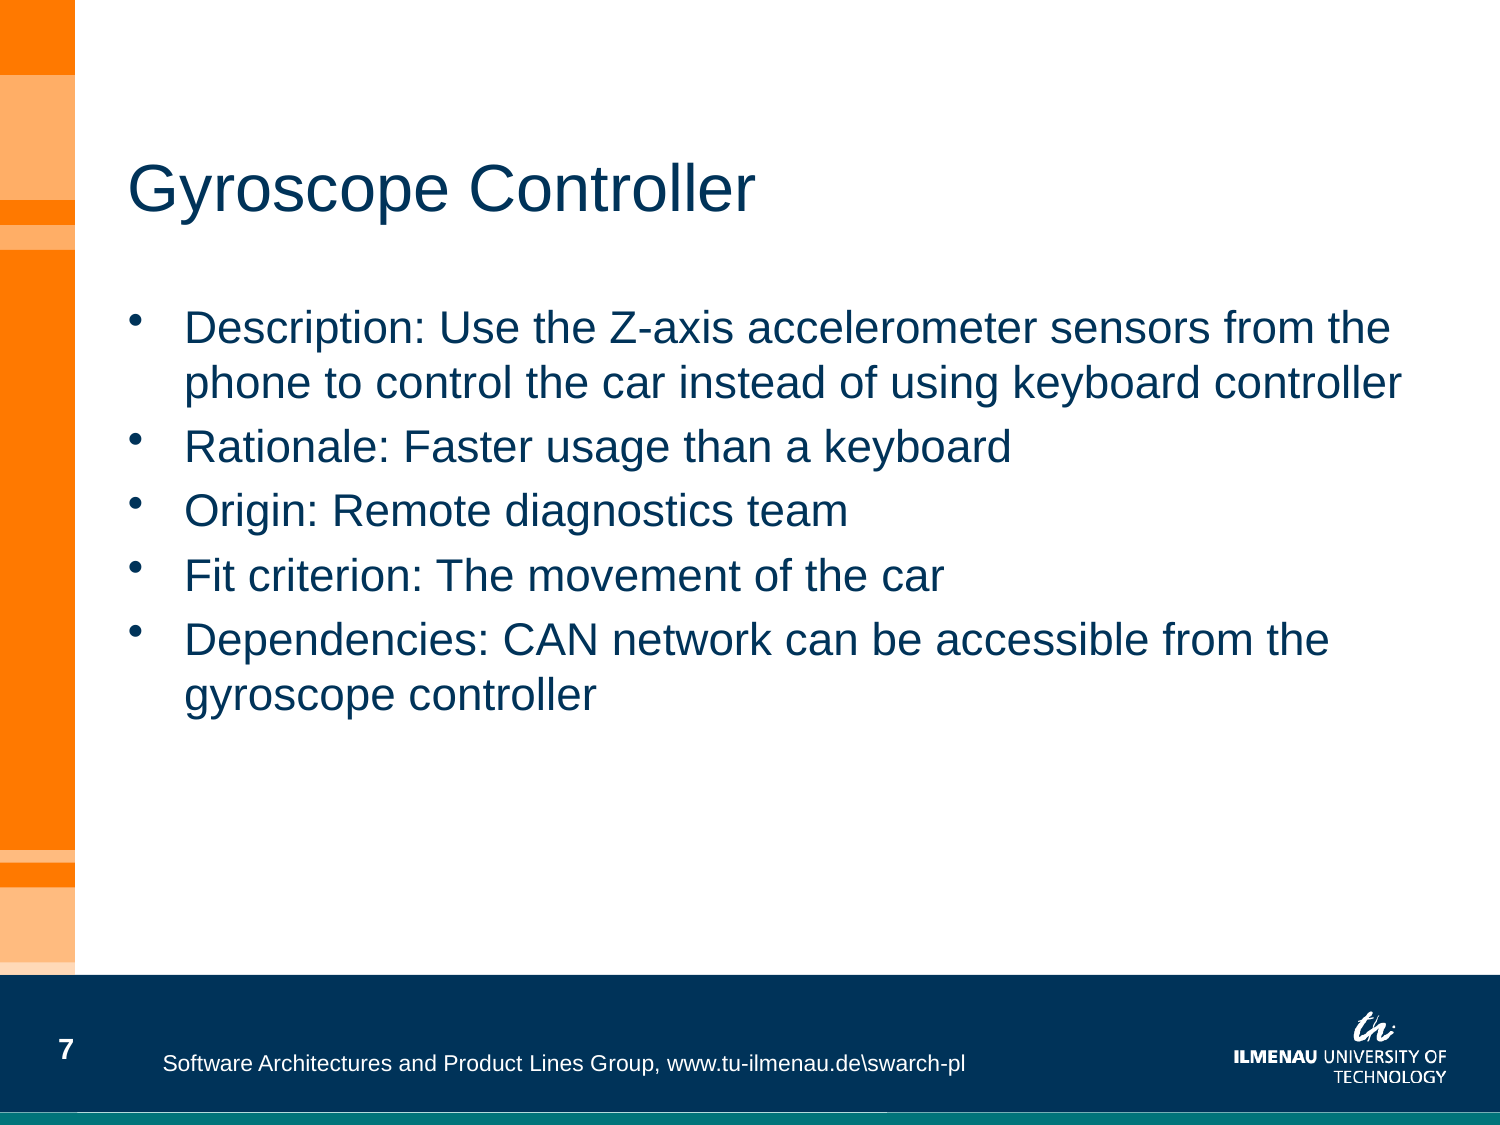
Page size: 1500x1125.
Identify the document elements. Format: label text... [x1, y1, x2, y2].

slide_number 7 [17, 1023, 115, 1083]
picture [1234, 1011, 1447, 1083]
list Gyroscope Controller Description: Use the Z-axis accelerometer sensors from the phone to control the car instead of using keyboard controller Rationale: Faster usage than a keyboard Origin: Remote diagnostics team Fit criterion: The movement of the car Dependencies: CAN network can be accessible from the gyroscope controller [113, 137, 1464, 858]
